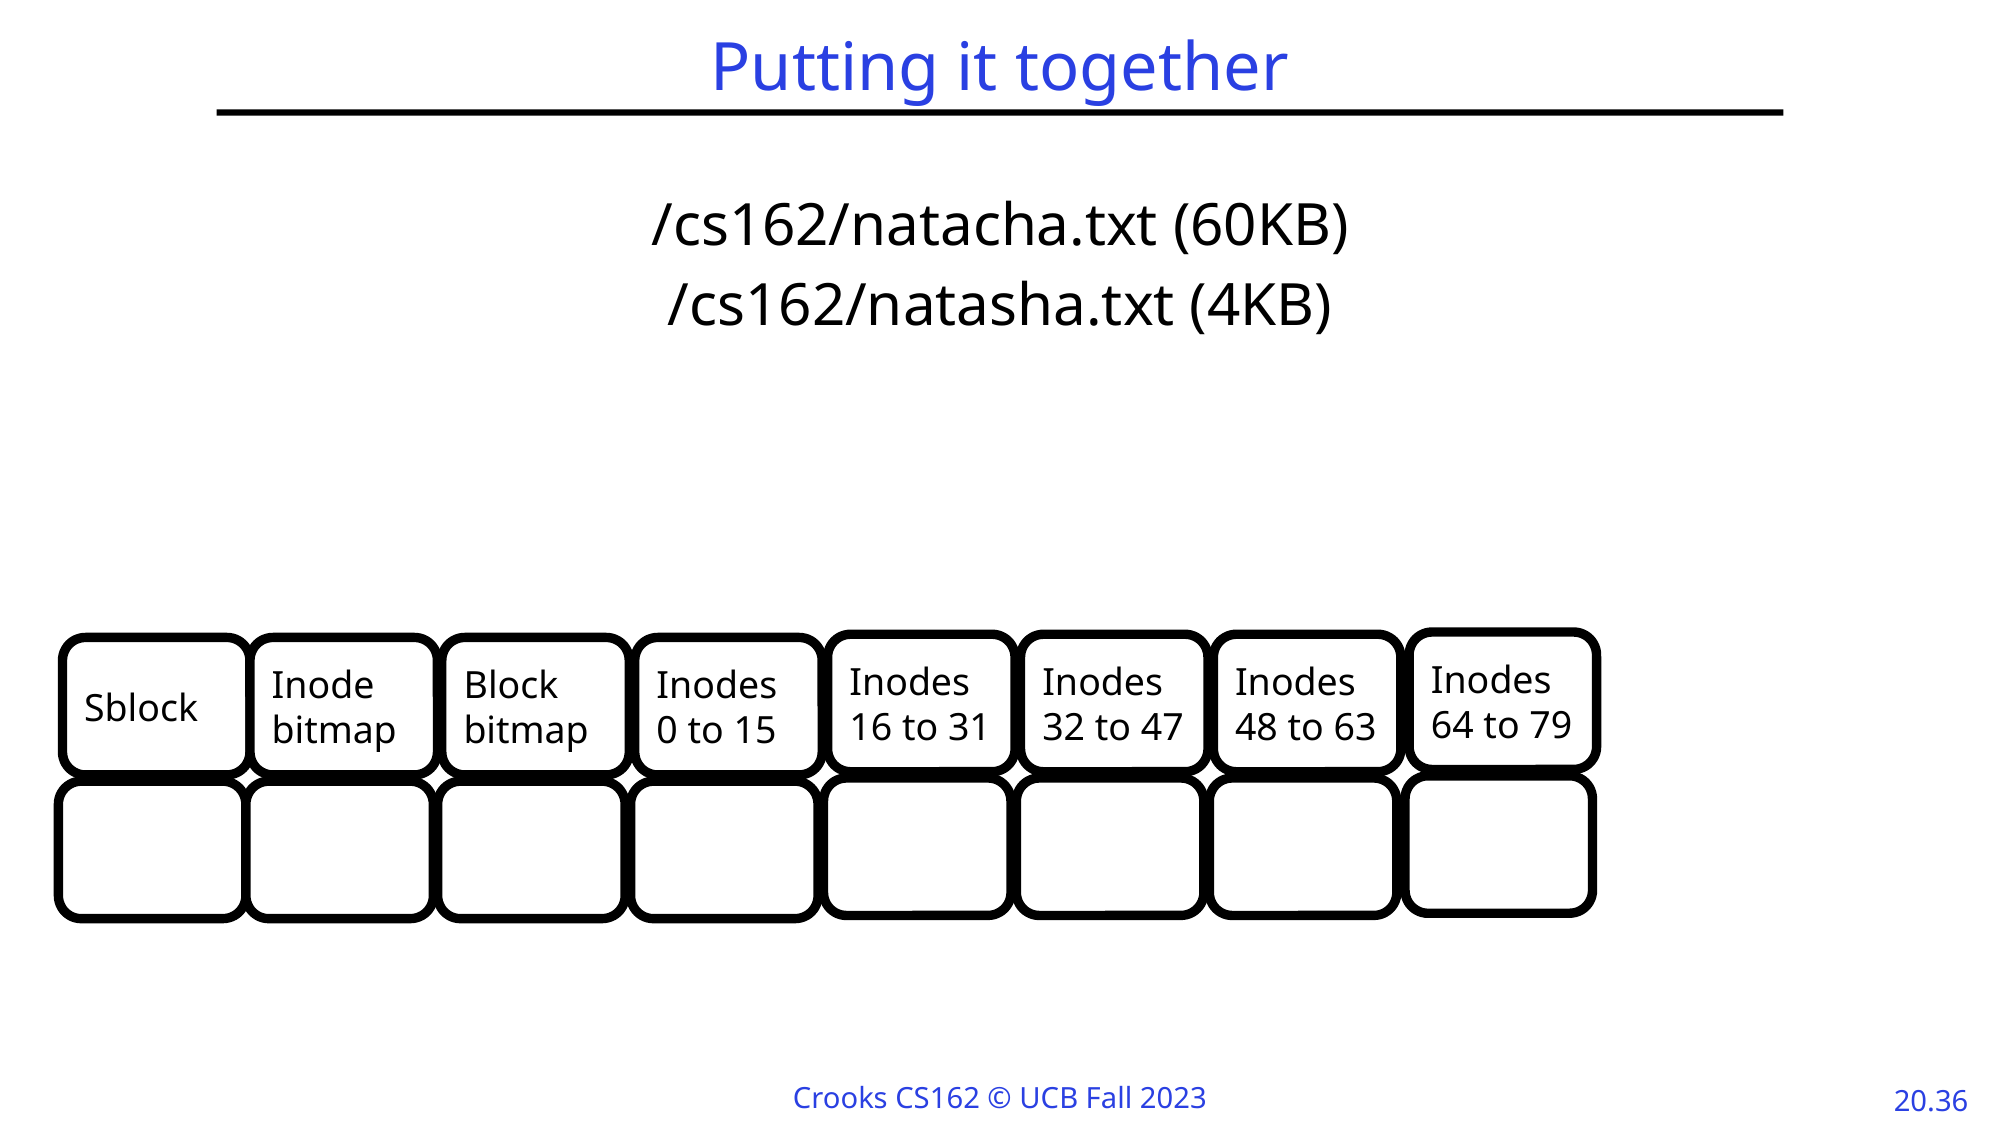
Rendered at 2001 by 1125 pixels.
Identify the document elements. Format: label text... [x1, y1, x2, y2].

text_box Inodes 0 to 15 [634, 637, 823, 775]
text_box Inodes 64 to 79 [1409, 632, 1597, 770]
text_box Sblock [62, 637, 250, 775]
text_box [1016, 777, 1204, 916]
text_box [823, 777, 1012, 916]
text_box [630, 781, 819, 919]
text_box [58, 781, 246, 919]
text_box Inodes 16 to 31 [827, 634, 1016, 772]
text_box Inode bitmap [249, 637, 438, 775]
title Putting it together [216, 24, 1784, 113]
text_box Block bitmap [441, 637, 630, 775]
text_box [1209, 777, 1397, 916]
list /cs162/natacha.txt (60KB) /cs162/natasha.txt (4KB) [133, 187, 1867, 988]
text_box [245, 781, 434, 919]
text_box Inodes 32 to 47 [1020, 634, 1209, 772]
text_box [437, 781, 626, 919]
text_box [1405, 775, 1593, 914]
text_box Inodes 48 to 63 [1213, 634, 1401, 772]
